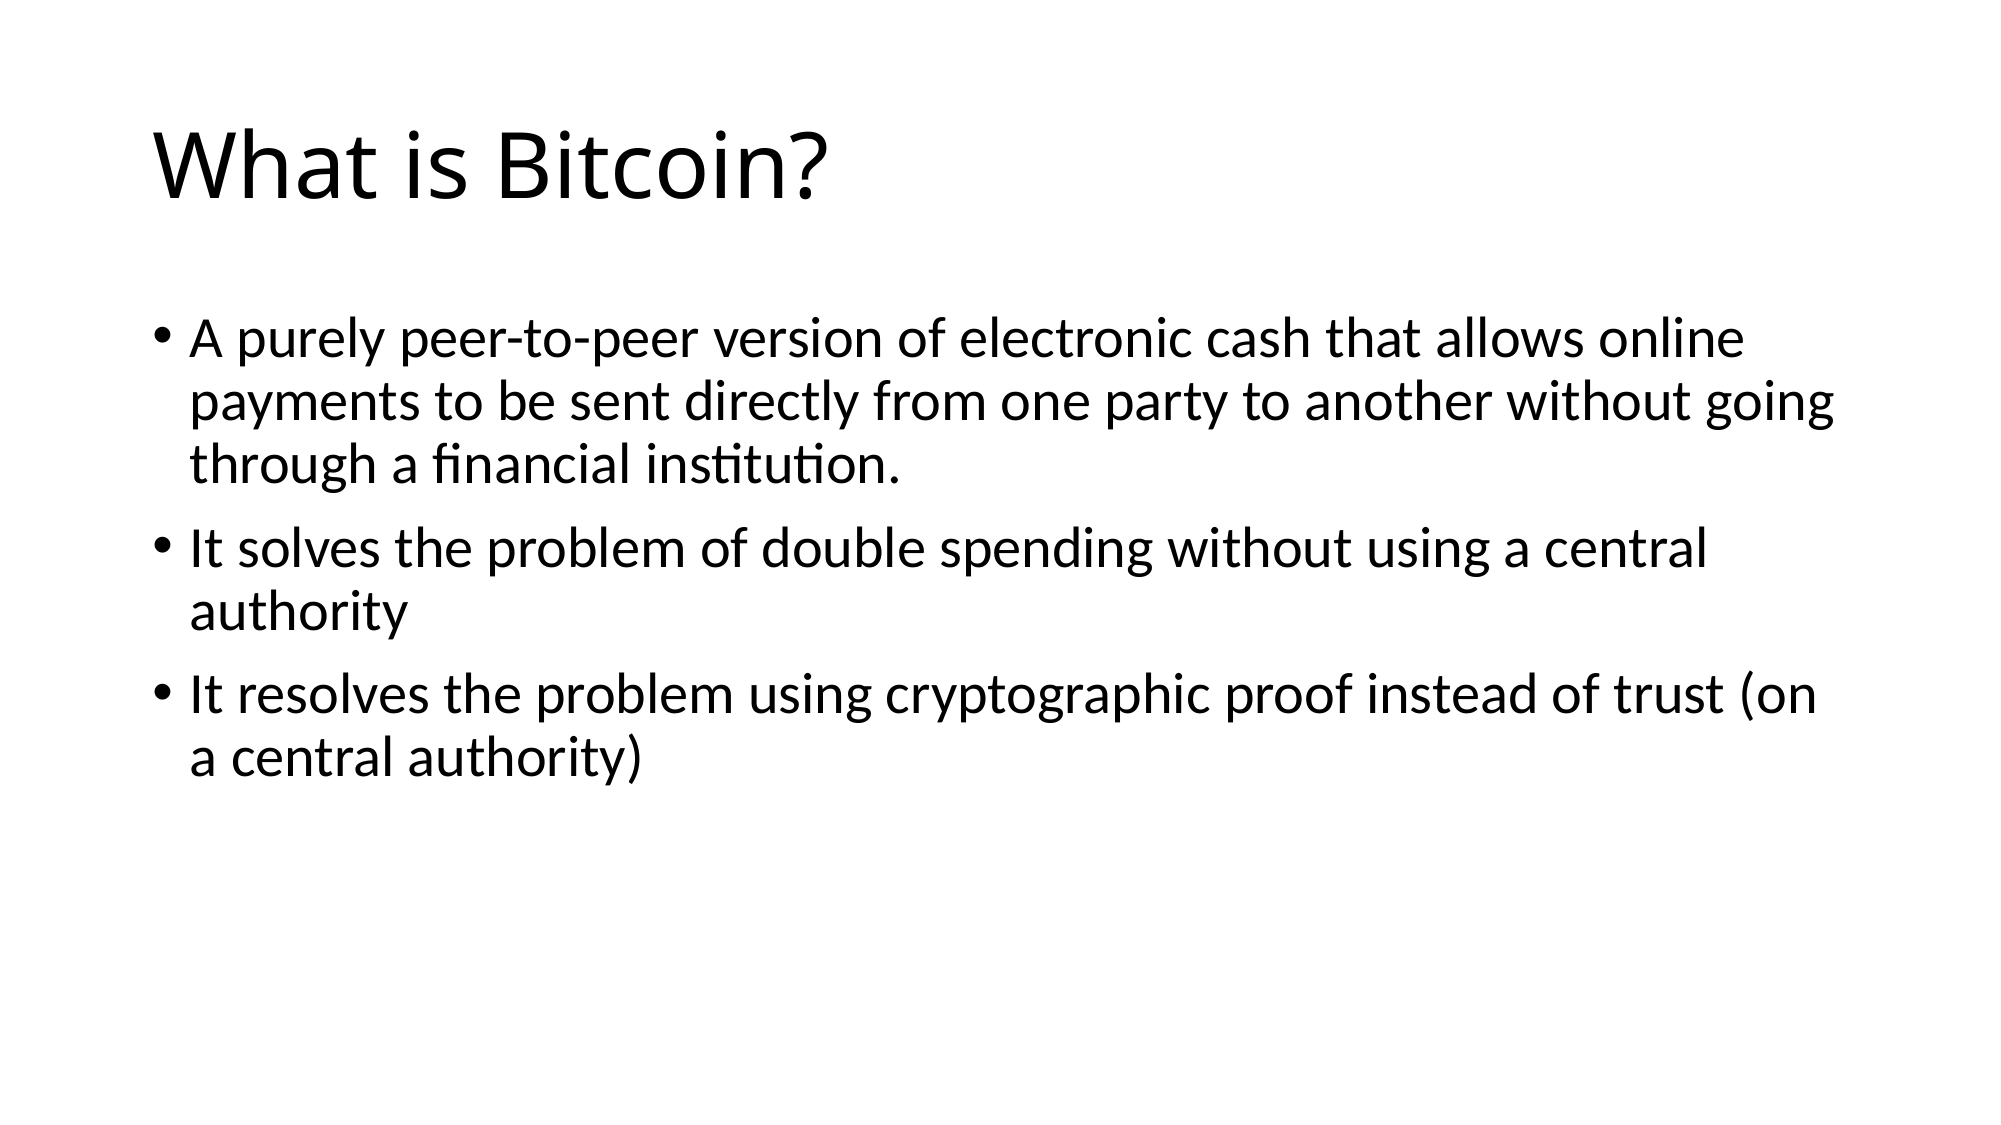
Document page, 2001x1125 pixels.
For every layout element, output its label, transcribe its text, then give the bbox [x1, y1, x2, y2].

list A purely peer-to-peer version of electronic cash that allows online payments to be sent directly from one party to another without going through a financial institution. It solves the problem of double spending without using a central authority It resolves the problem using cryptographic proof instead of trust (on a central authority) [137, 299, 1863, 1014]
title What is Bitcoin? [137, 59, 1863, 278]
